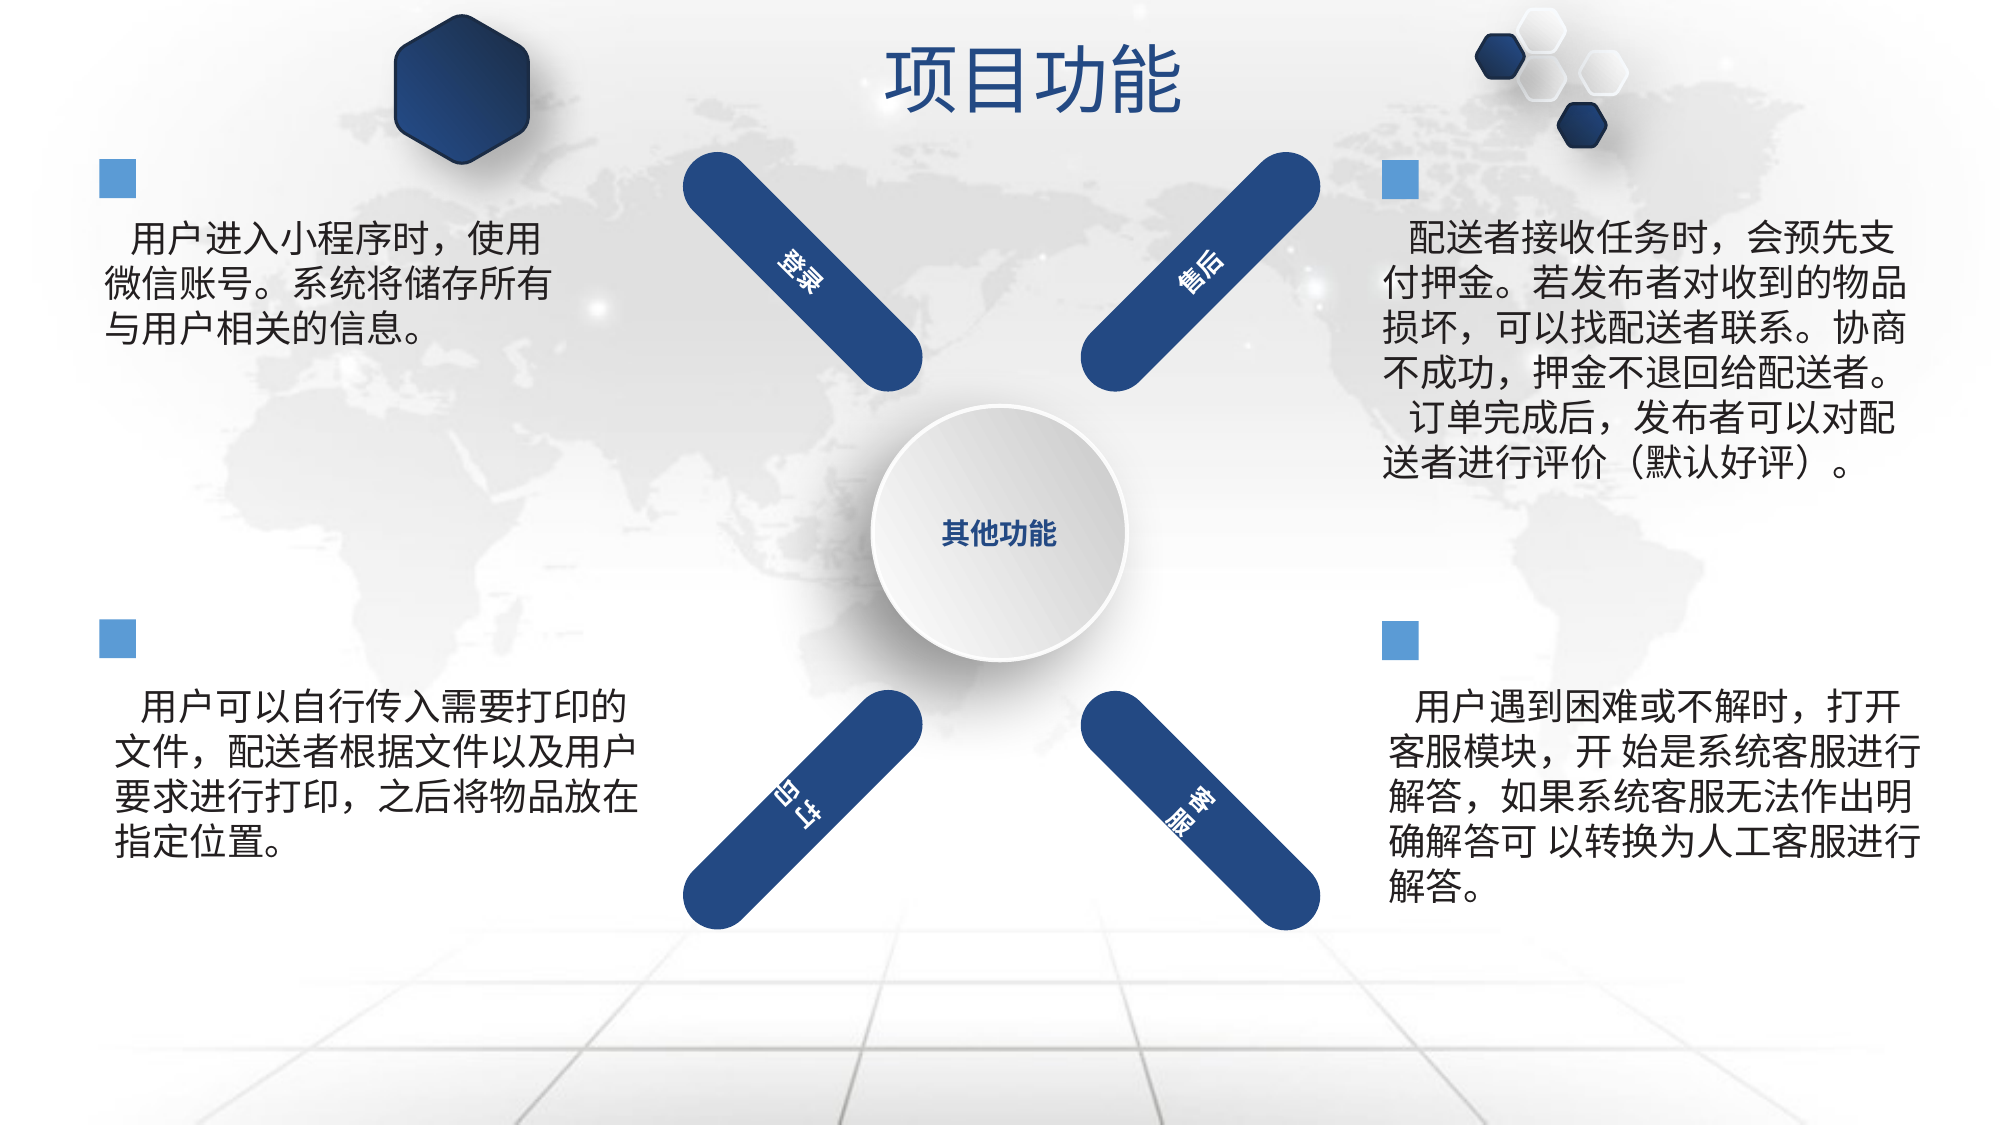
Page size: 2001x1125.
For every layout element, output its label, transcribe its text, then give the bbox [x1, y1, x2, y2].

text_box 售后 [1079, 151, 1322, 393]
text_box 打印 [753, 768, 844, 858]
picture [0, 0, 2001, 1125]
text_box 客服 [1155, 765, 1246, 855]
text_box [1475, 9, 1628, 147]
text_box [1382, 621, 1419, 661]
text_box 用户遇到困难或不解时，打开客服模块，开 始是系统客服进行解答，如果系统客服无法作出明确解答可 以转换为人工客服进行解答。 [1373, 675, 1949, 916]
text_box [394, 14, 530, 165]
text_box [681, 688, 924, 931]
text_box [99, 159, 136, 199]
text_box [1079, 689, 1322, 932]
text_box [1361, 186, 1979, 269]
text_box 其他功能 [871, 404, 1129, 662]
text_box 项目功能 [868, 25, 1199, 191]
text_box 用户可以自行传入需要打印的文件，配送者根据文件以及用户要求进行打印，之后将物品放在指定位置。 [99, 675, 676, 871]
text_box 用户进入小程序时，使用微信账号。系统将储存所有与用户相关的信息。 [89, 207, 583, 358]
text_box 登录 [681, 150, 924, 393]
text_box 配送者接收任务时，会预先支付押金。若发布者对收到的物品损坏，可以找配送者联系。协商不成功，押金不退回给配送者。 订单完成后，发布者可以对配送者进行评价（默认好评）。 [1368, 206, 1944, 492]
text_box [89, 619, 665, 742]
text_box [1382, 160, 1419, 186]
